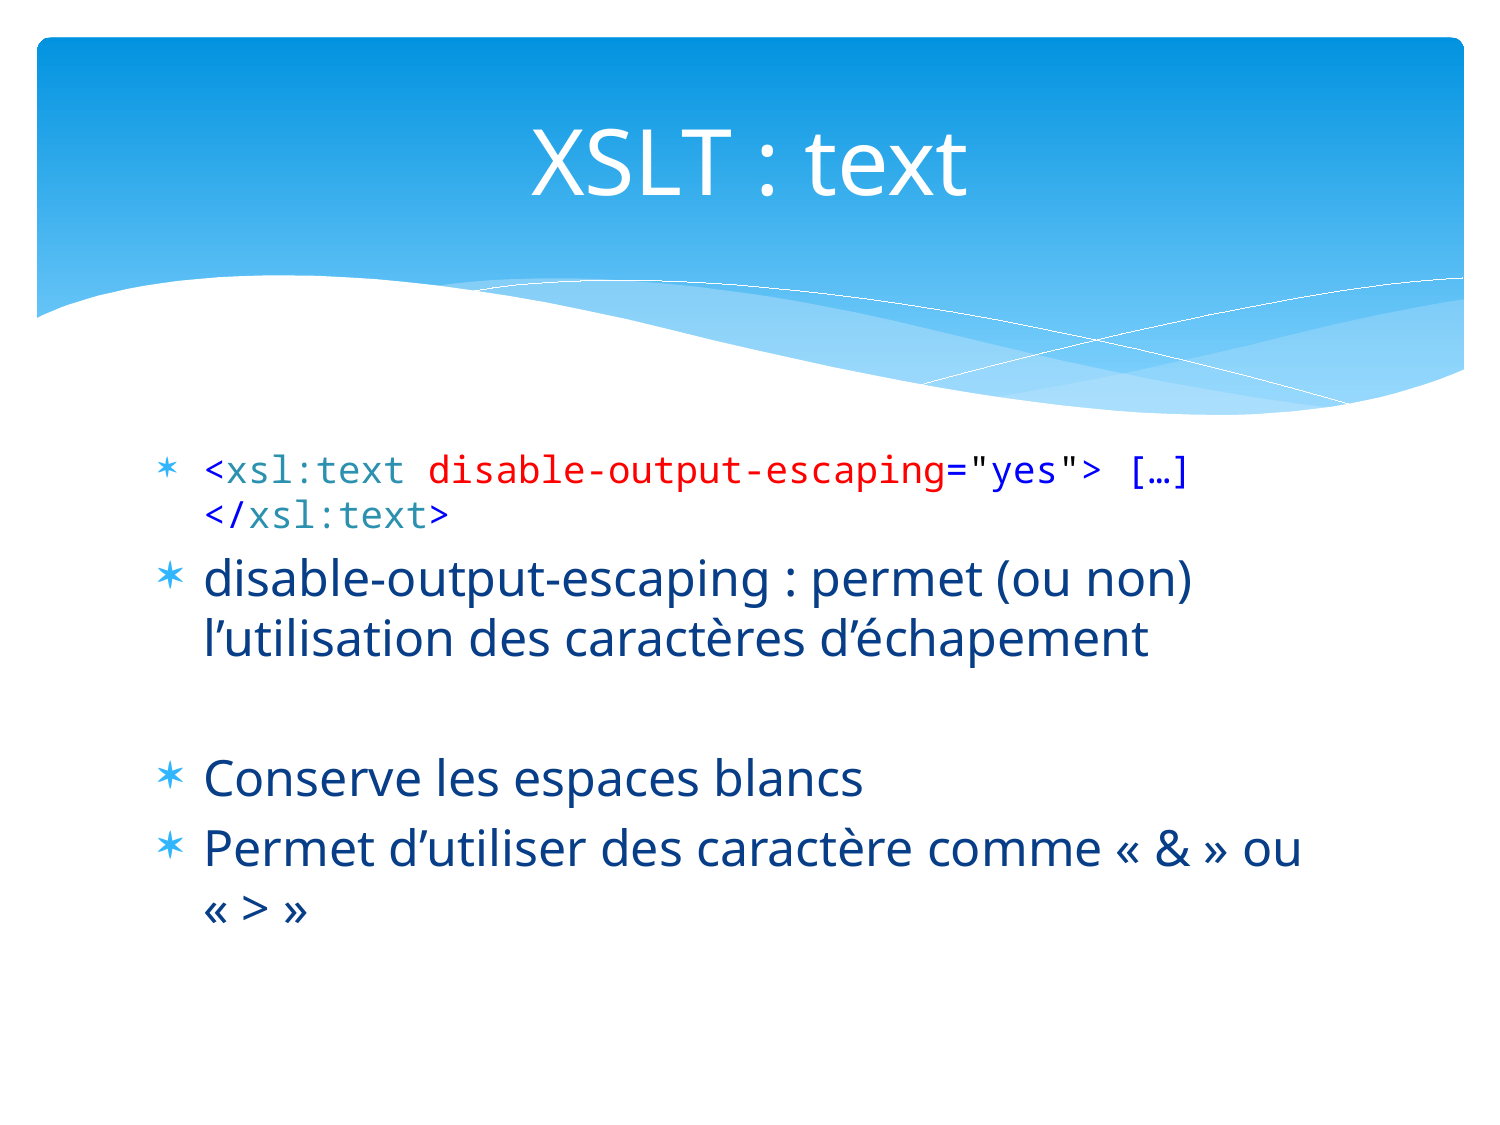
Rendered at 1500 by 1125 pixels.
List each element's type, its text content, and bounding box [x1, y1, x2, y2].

title XSLT : text [75, 55, 1425, 261]
list <xsl:text disable-output-escaping="yes"> […] </xsl:text> disable-output-escaping : permet (ou non) l’utilisation des caractères d’échapement Conserve les espaces blancs Permet d’utiliser des caractère comme « & » ou « > » [143, 438, 1400, 1005]
